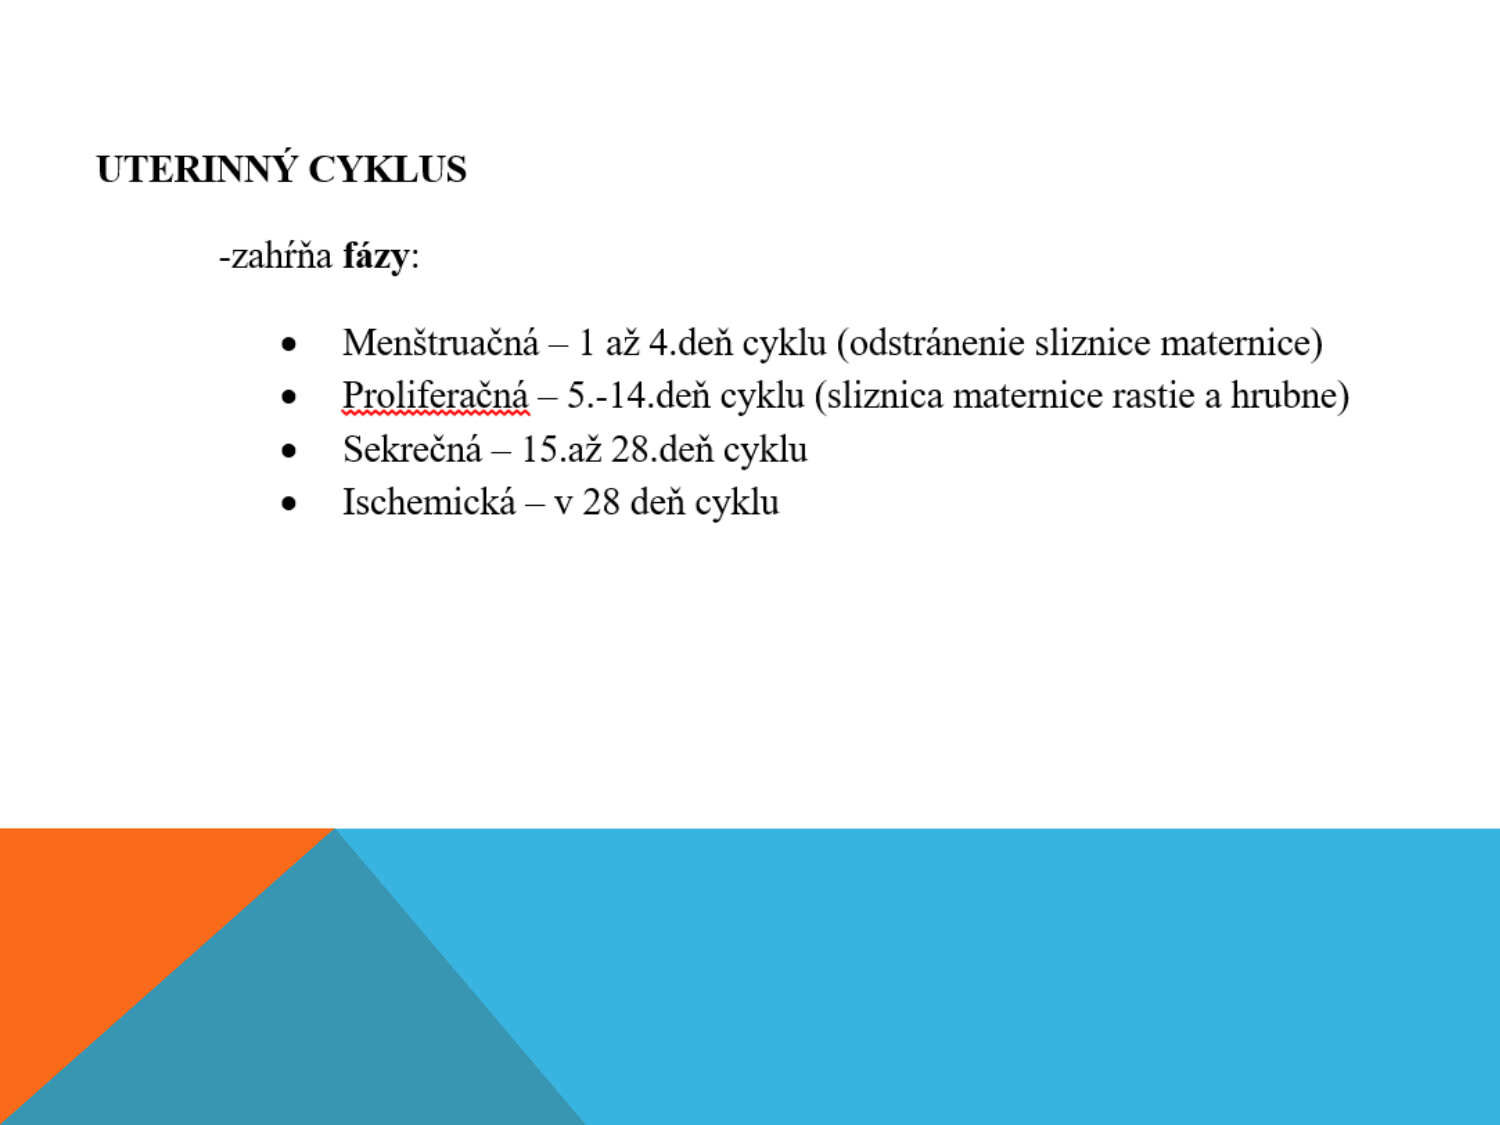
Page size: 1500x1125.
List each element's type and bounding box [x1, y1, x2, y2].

picture [28, 101, 1496, 563]
